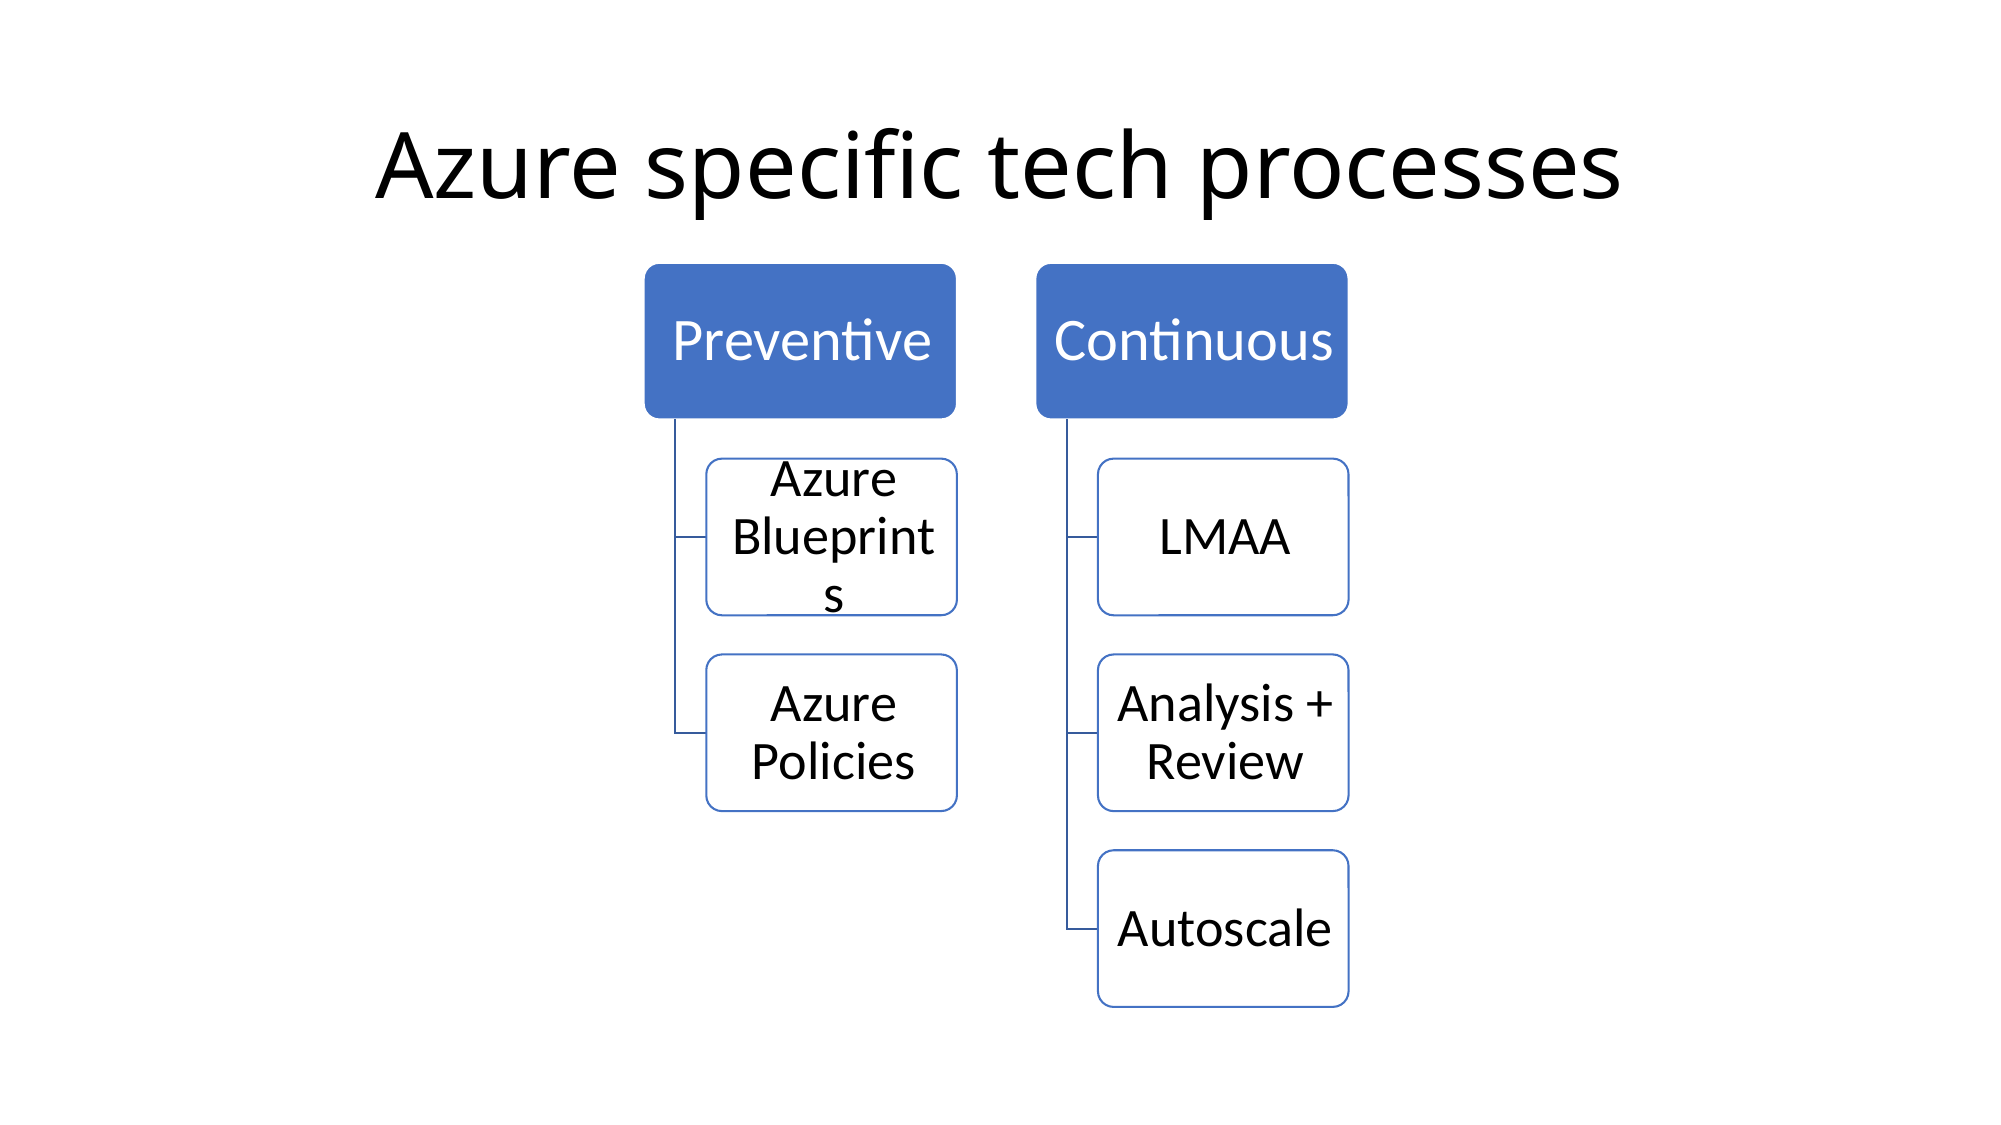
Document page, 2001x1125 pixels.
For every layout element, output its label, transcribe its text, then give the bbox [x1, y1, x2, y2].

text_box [333, 262, 1659, 1007]
title Azure specific tech processes [137, 59, 1863, 278]
